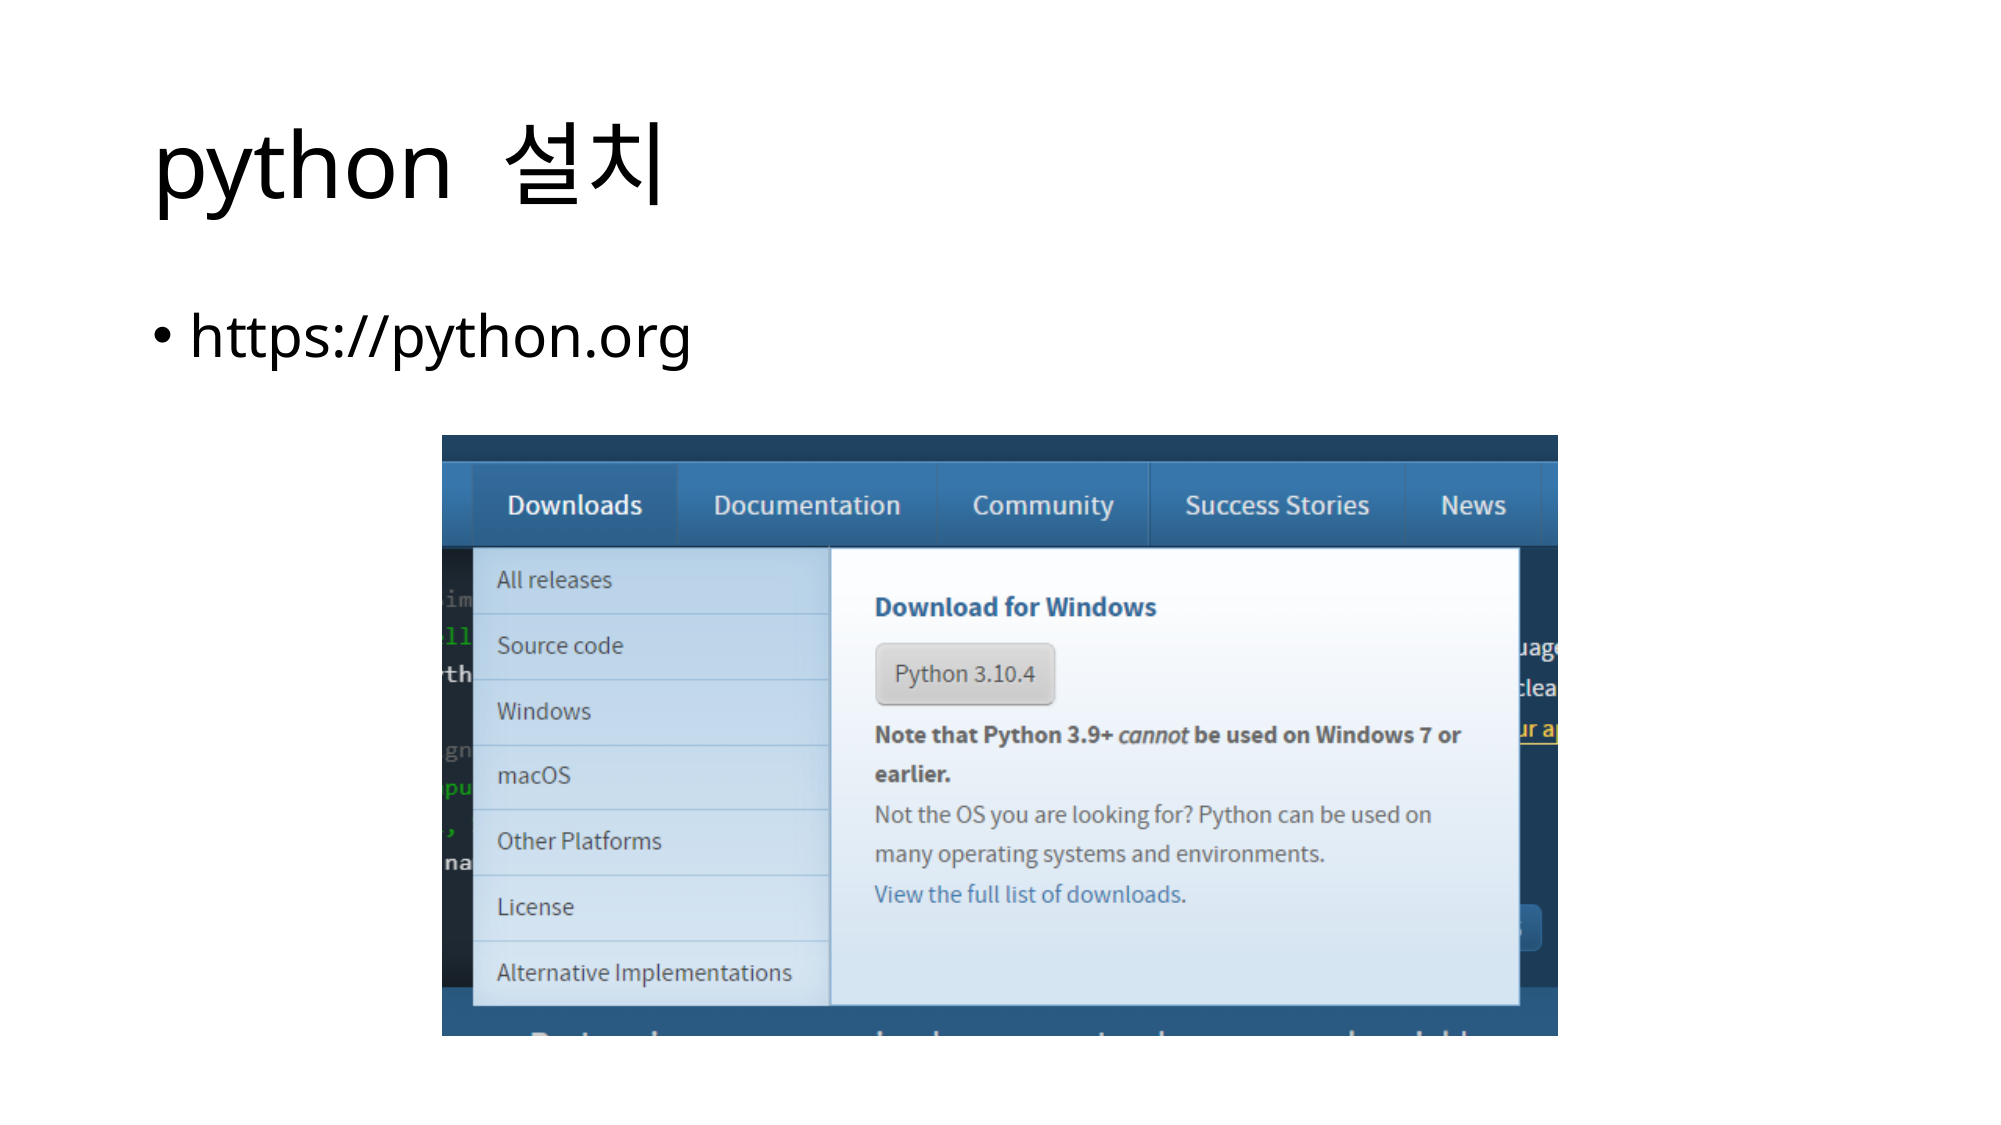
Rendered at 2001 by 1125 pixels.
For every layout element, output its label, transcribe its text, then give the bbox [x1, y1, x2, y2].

picture [442, 435, 1558, 1036]
title python 설치 [137, 59, 1863, 278]
list https://python.org [137, 299, 1863, 1014]
